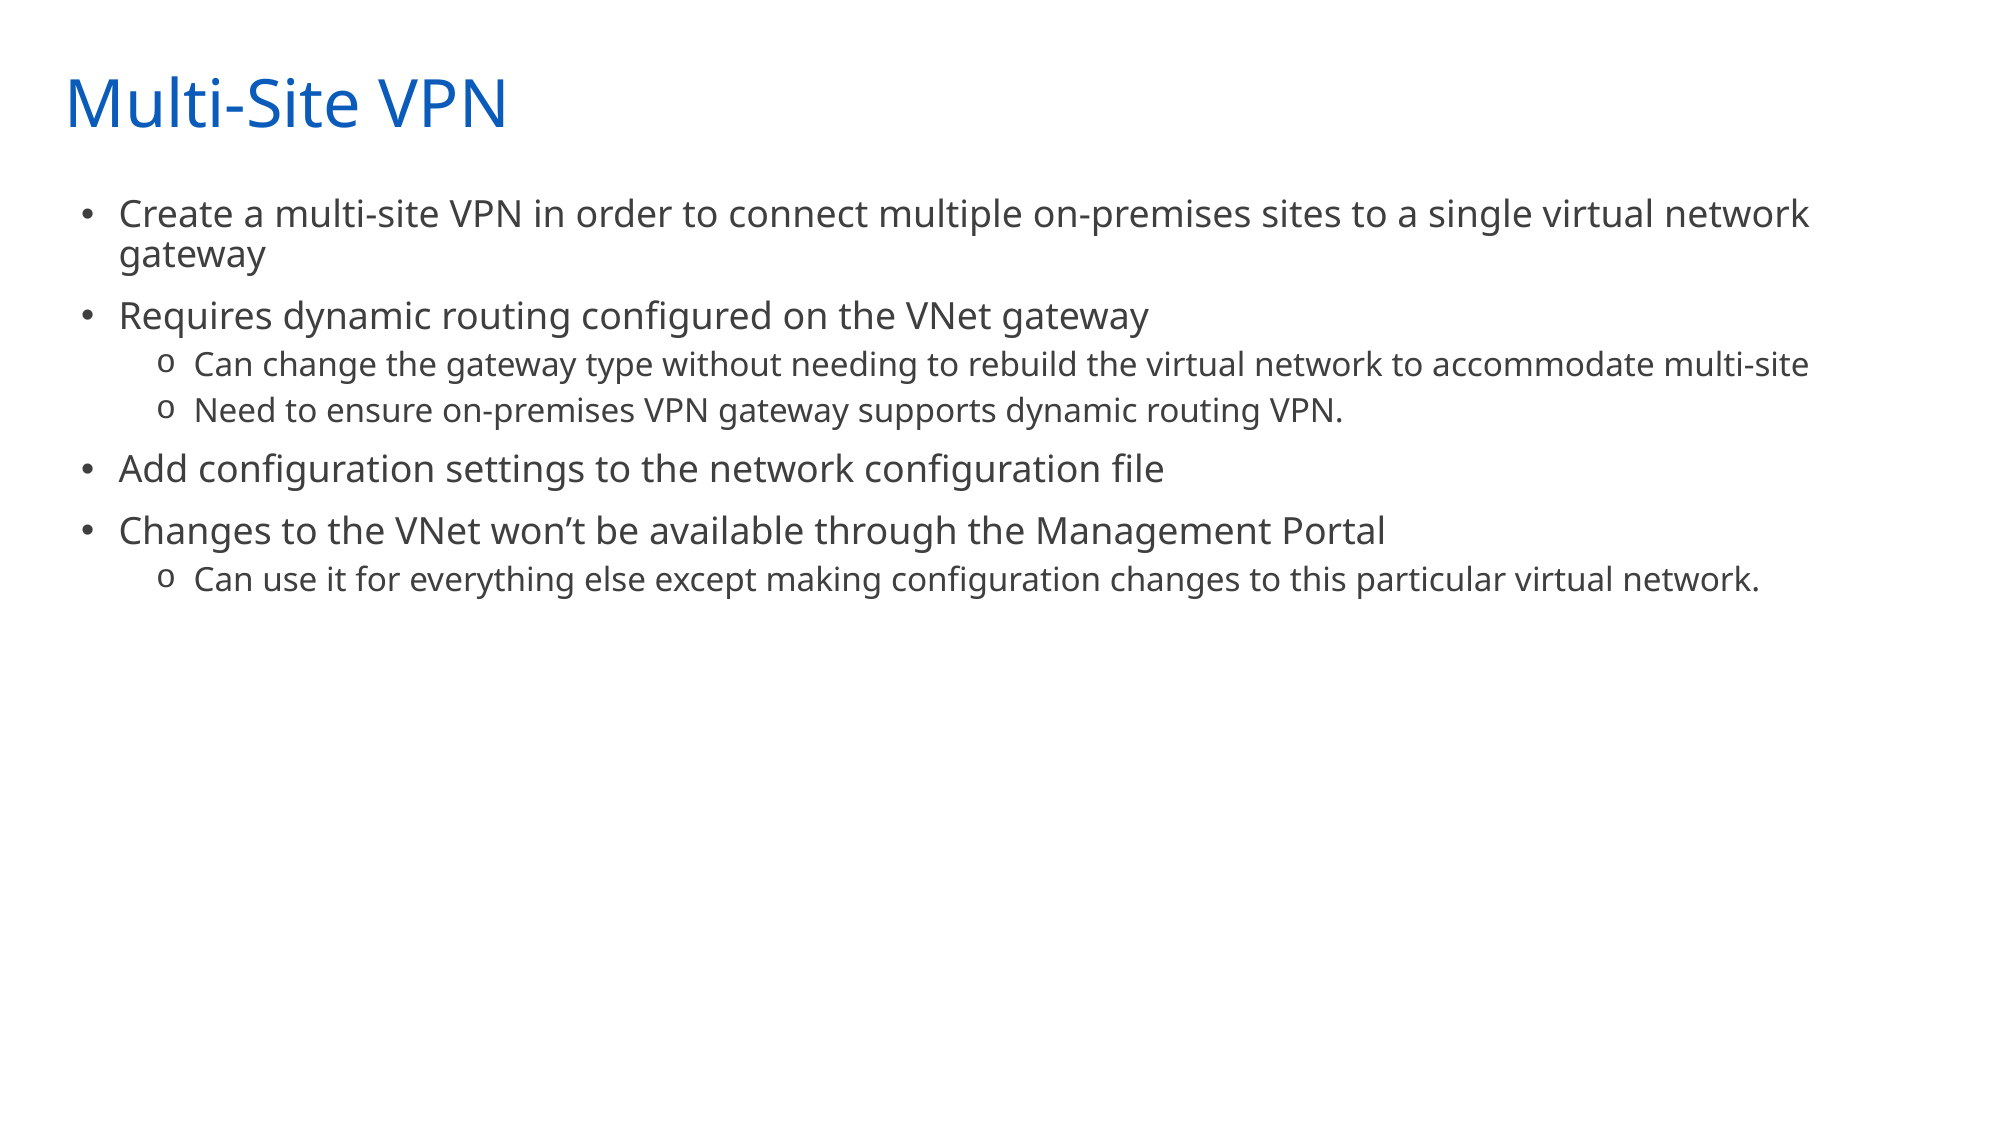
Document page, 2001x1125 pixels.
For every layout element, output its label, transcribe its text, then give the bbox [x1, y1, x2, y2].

title Multi-Site VPN [49, 49, 1899, 162]
list Create a multi-site VPN in order to connect multiple on-premises sites to a single virtual network gateway Requires dynamic routing configured on the VNet gateway Can change the gateway type without needing to rebuild the virtual network to accommodate multi-site Need to ensure on-premises VPN gateway supports dynamic routing VPN. Add configuration settings to the network configuration file Changes to the VNet won’t be available through the Management Portal Can use it for everything else except making configuration changes to this particular virtual network. [66, 187, 1899, 1001]
